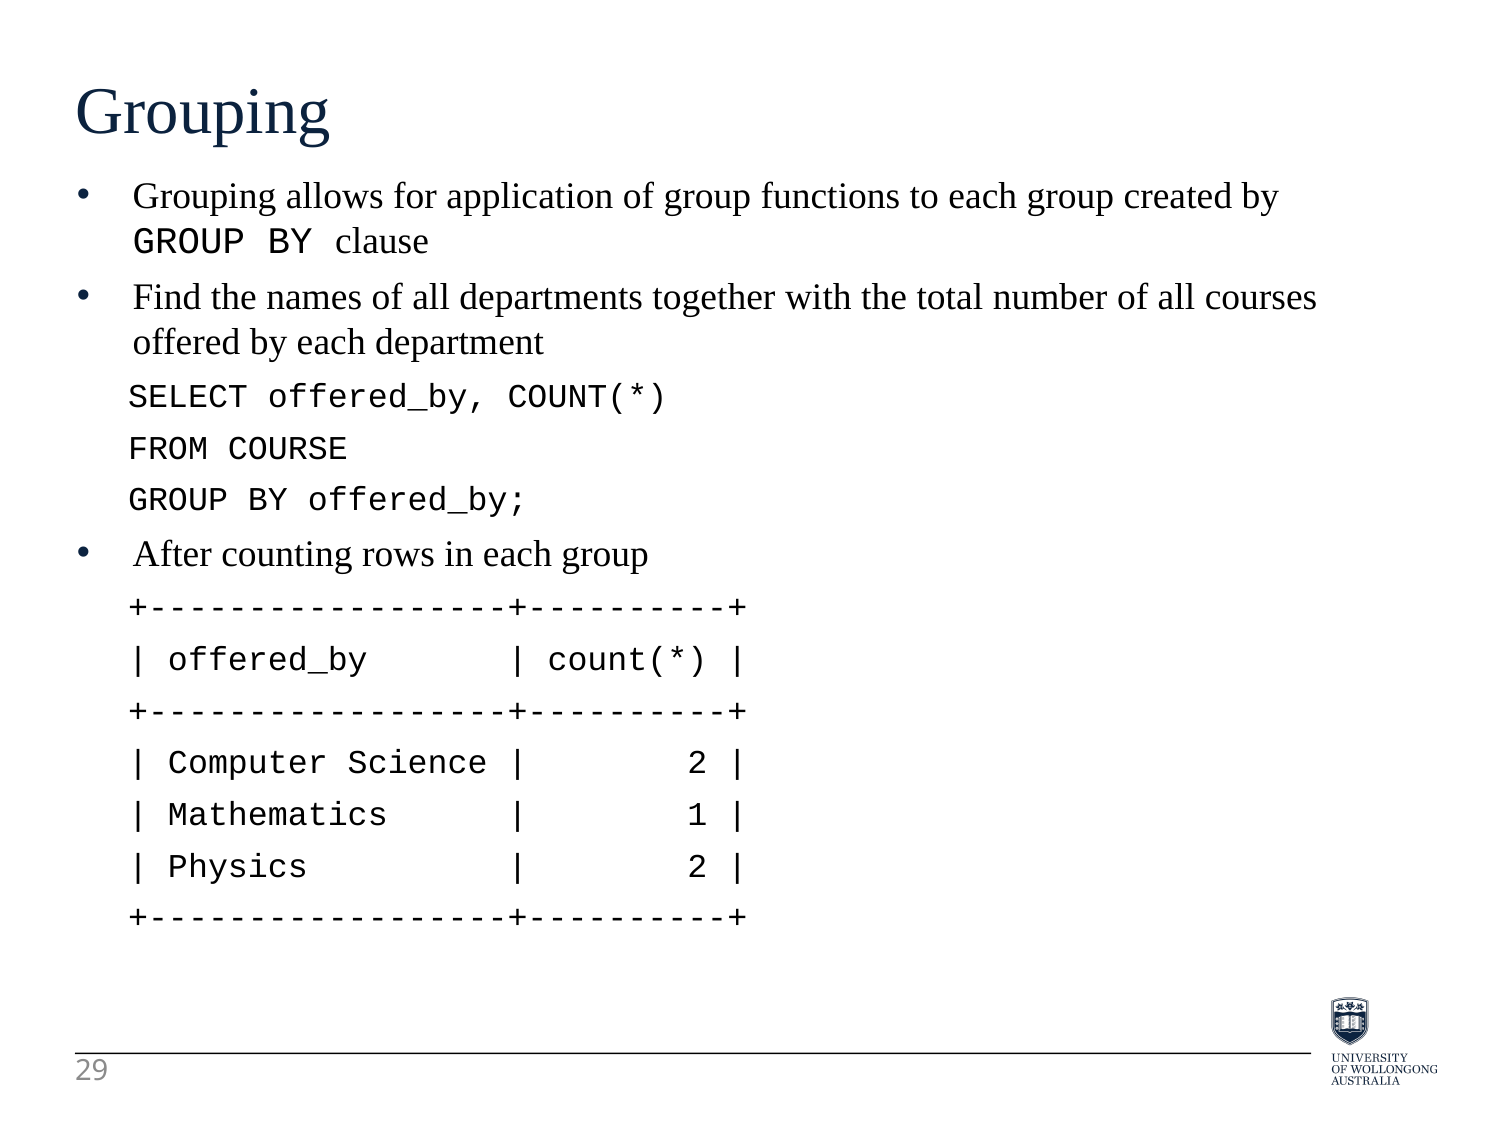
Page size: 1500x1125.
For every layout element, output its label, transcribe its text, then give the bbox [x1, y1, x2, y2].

text_box Grouping allows for application of group functions to each group created by GROUP BY clause Find the names of all departments together with the total number of all courses offered by each department SELECT offered_by, COUNT(*) FROM COURSE GROUP BY offered_by; After counting rows in each group +------------------+----------+ | offered_by | count(*) | +------------------+----------+ | Computer Science | 2 | | Mathematics | 1 | | Physics | 2 | +------------------+----------+ [74, 170, 1366, 244]
text_box 29 [74, 1059, 135, 1091]
text_box Grouping [75, 67, 1412, 206]
